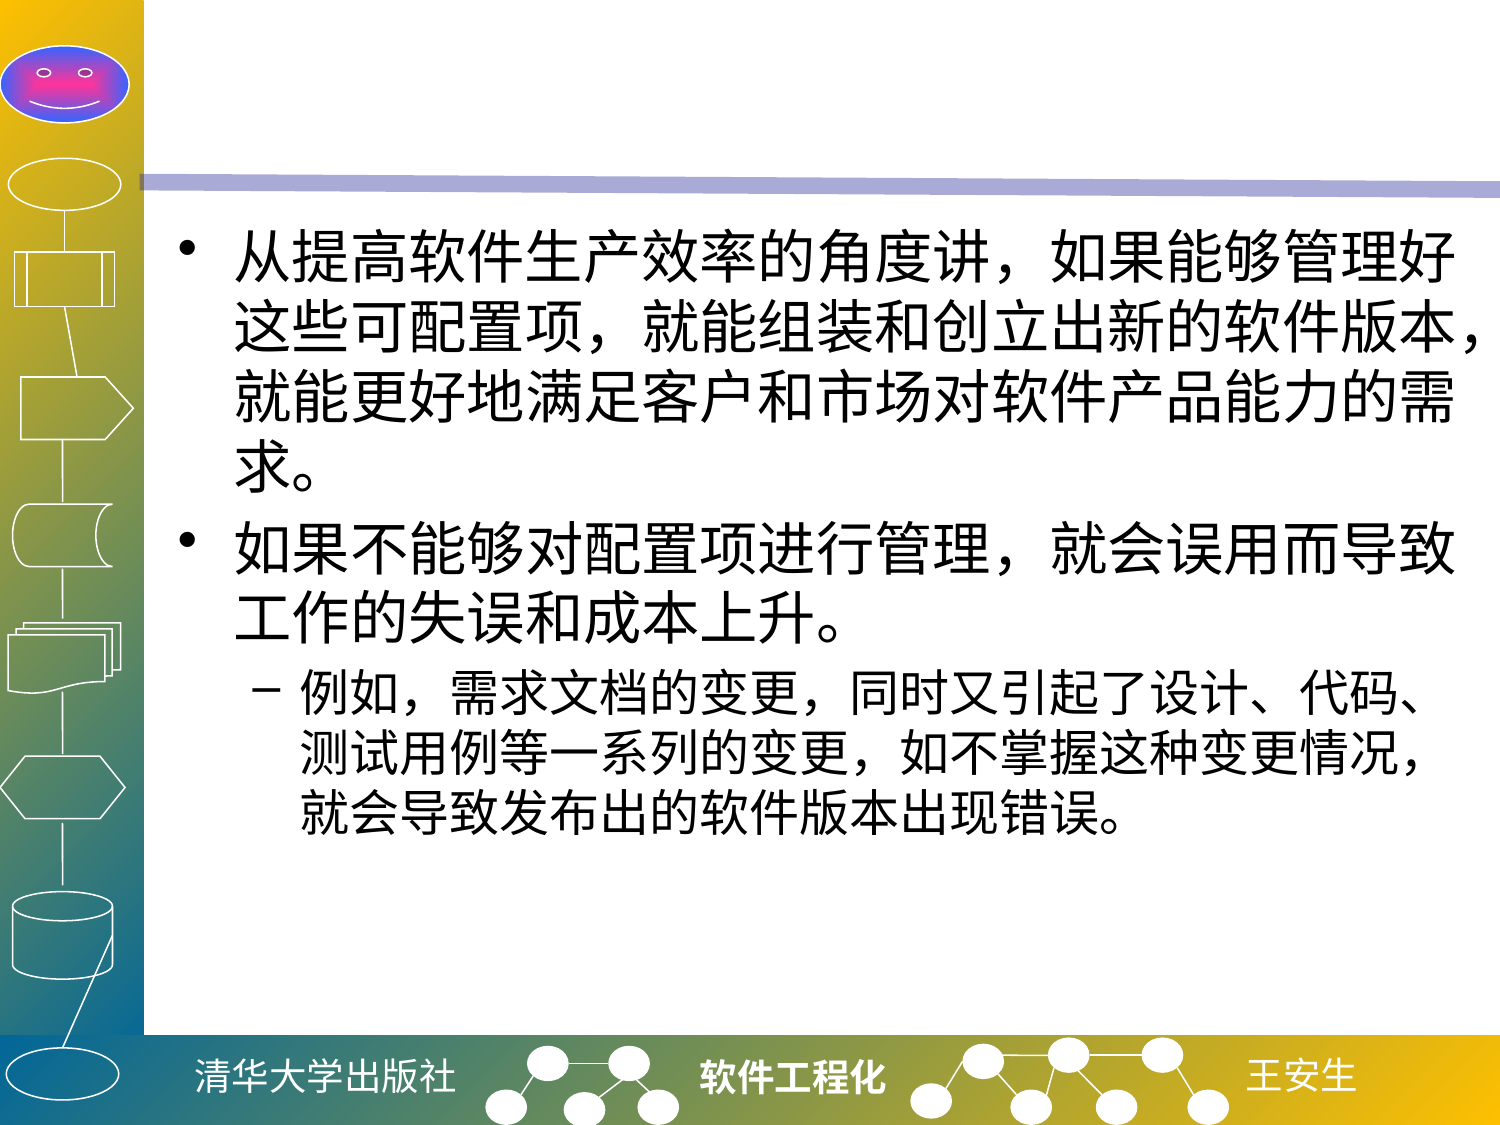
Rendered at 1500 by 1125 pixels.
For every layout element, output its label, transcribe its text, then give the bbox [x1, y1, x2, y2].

list 从提高软件生产效率的角度讲，如果能够管理好这些可配置项，就能组装和创立出新的软件版本，就能更好地满足客户和市场对软件产品能力的需求。 如果不能够对配置项进行管理，就会误用而导致工作的失误和成本上升。 例如，需求文档的变更，同时又引起了设计、代码、测试用例等一系列的变更，如不掌握这种变更情况，就会导致发布出的软件版本出现错误。 [162, 212, 1476, 1017]
